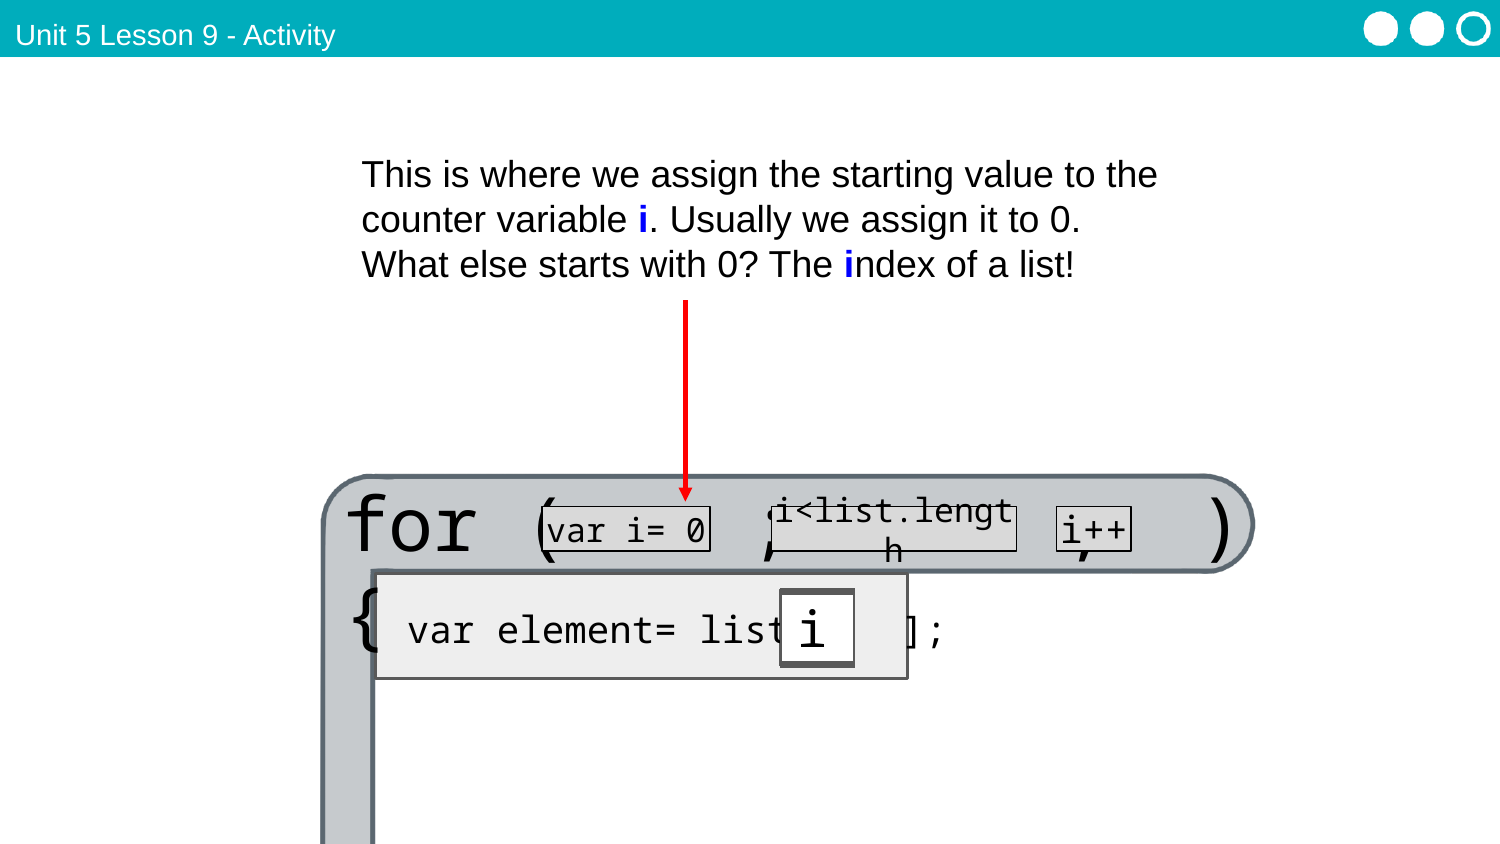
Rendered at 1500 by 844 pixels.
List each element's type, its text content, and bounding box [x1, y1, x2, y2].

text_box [258, 423, 1296, 844]
text_box Unit 5 Lesson 9 - Activity [0, 0, 750, 58]
picture [0, 0, 1500, 844]
text_box This is where we assign the starting value to the counter variable i. Usually we assign it to 0. What else starts with 0? The index of a list! [346, 135, 1178, 301]
